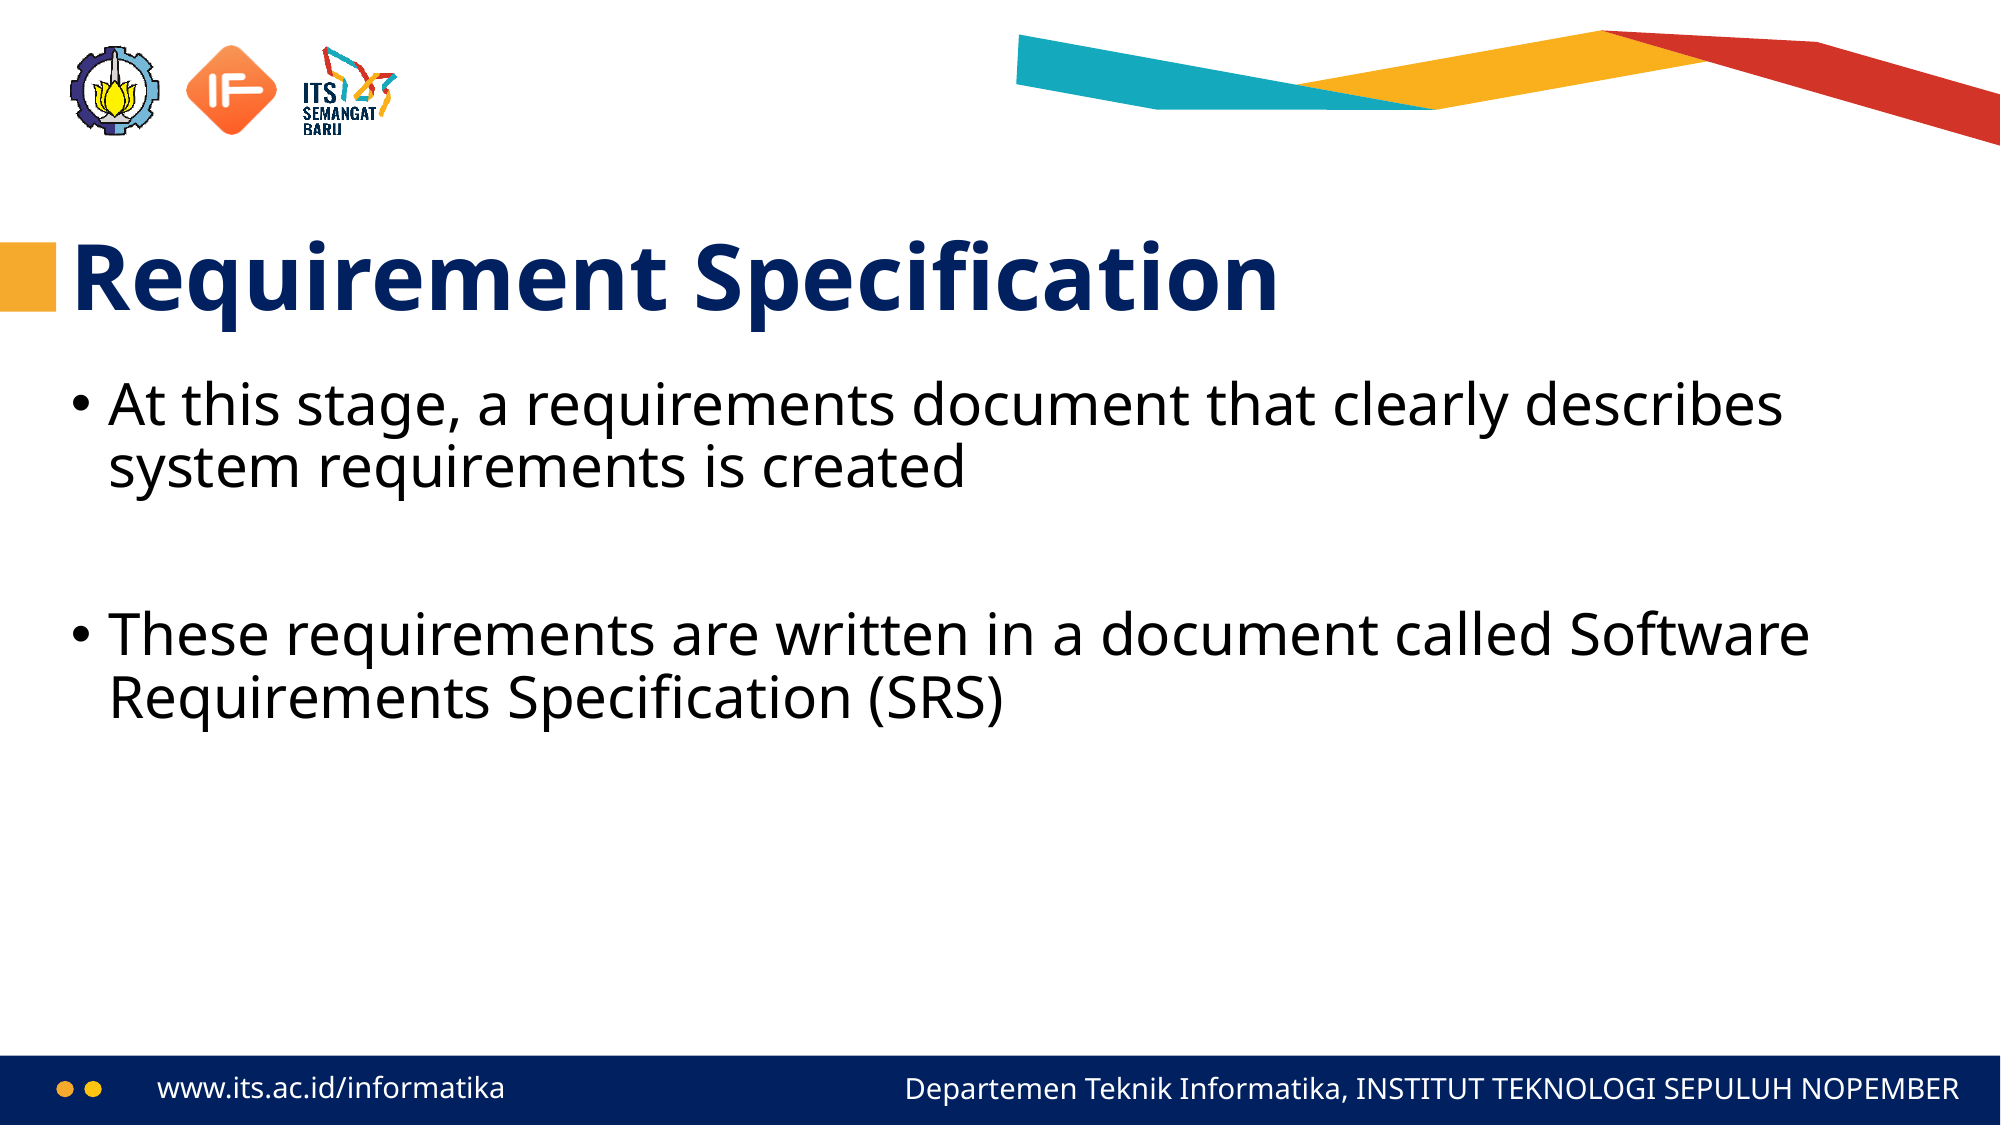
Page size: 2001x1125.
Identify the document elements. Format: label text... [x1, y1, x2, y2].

picture [186, 45, 277, 135]
picture [302, 45, 398, 135]
title Requirement Specification [55, 207, 1956, 338]
picture [69, 45, 160, 136]
list At this stage, a requirements document that clearly describes system requirements is created These requirements are written in a document called Software Requirements Specification (SRS) [55, 367, 1956, 1013]
